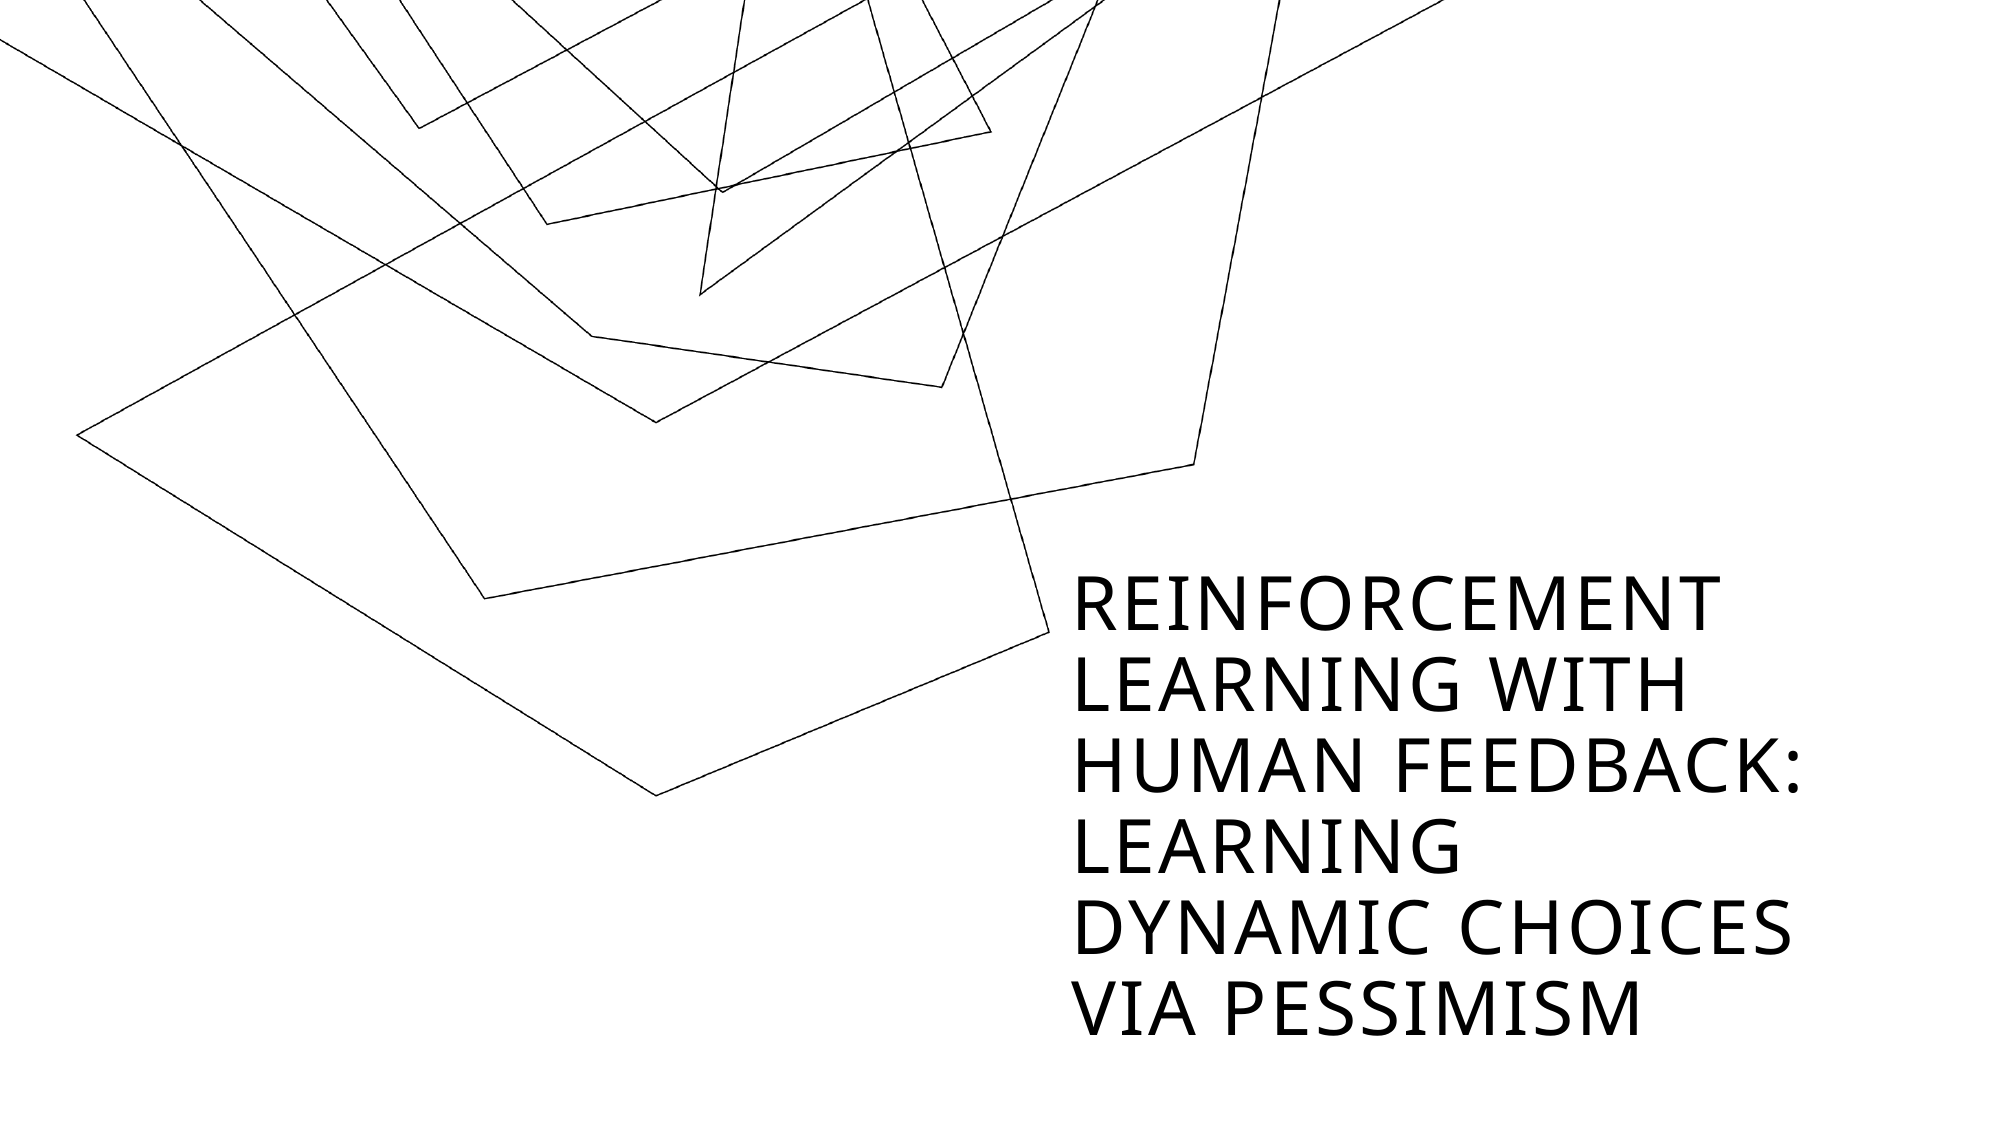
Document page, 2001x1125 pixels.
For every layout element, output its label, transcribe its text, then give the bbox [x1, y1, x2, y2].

title Reinforcement Learning with Human Feedback: Learning Dynamic Choices via Pessimism [1056, 546, 1868, 1072]
picture [0, 0, 1557, 830]
